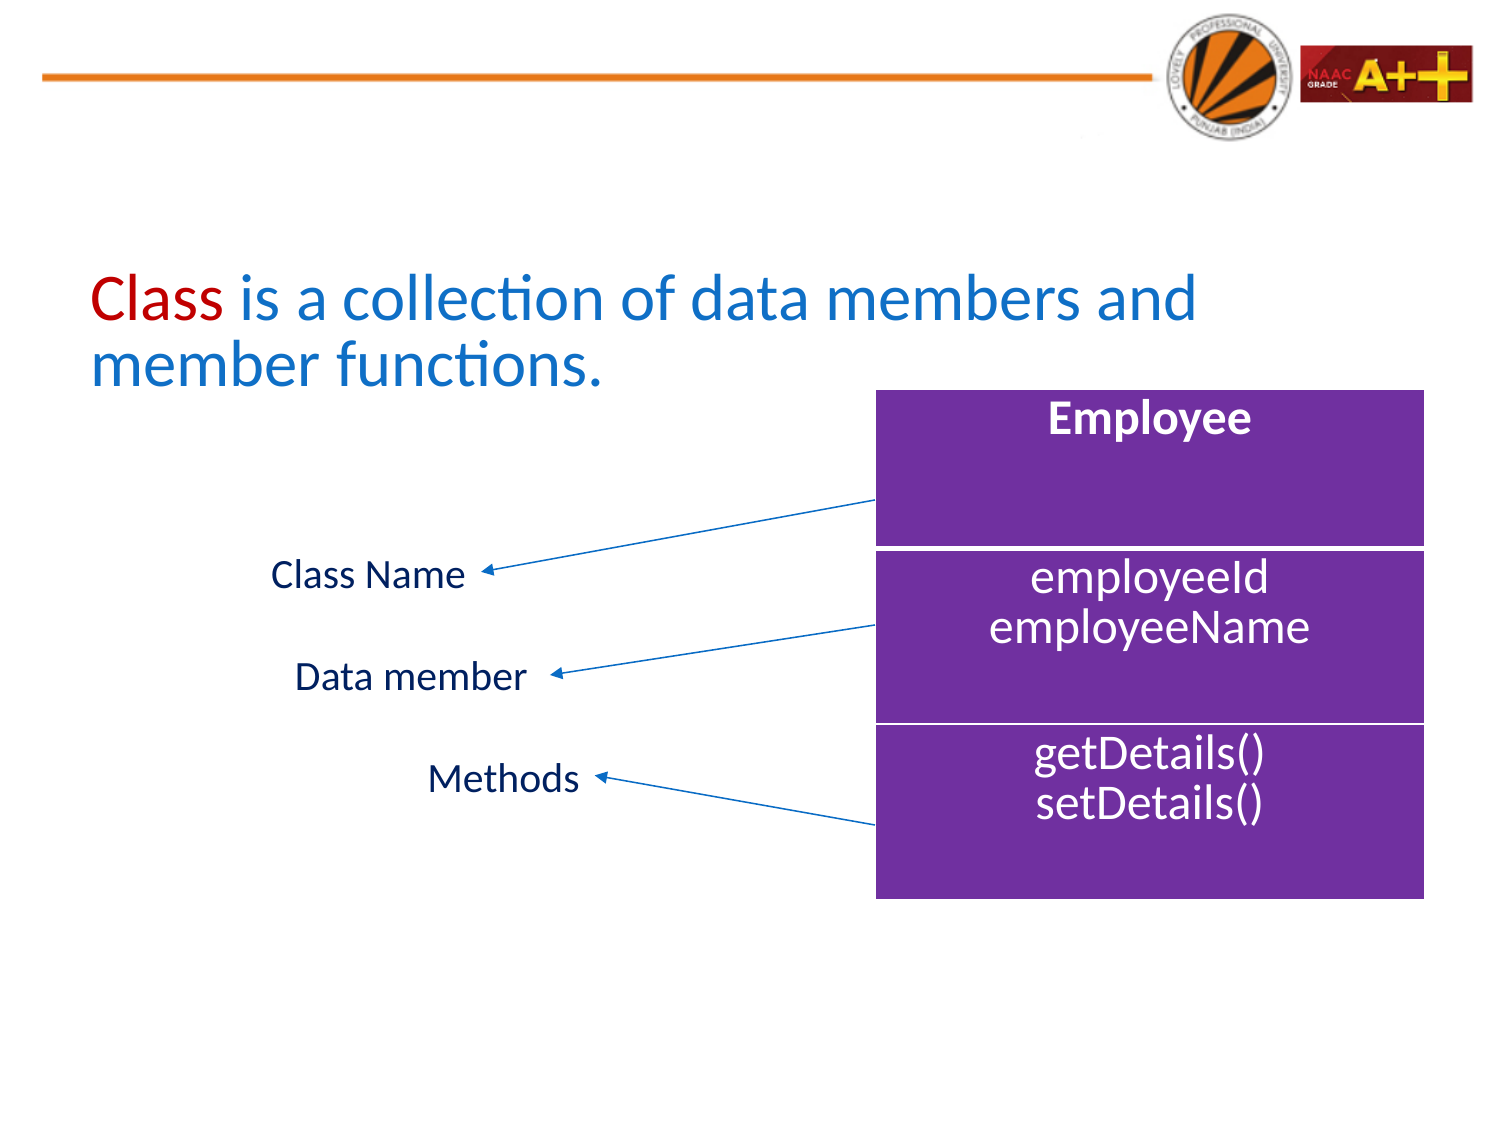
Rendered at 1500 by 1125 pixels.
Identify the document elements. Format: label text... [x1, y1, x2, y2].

picture [11, 5, 1489, 152]
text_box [549, 624, 876, 676]
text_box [482, 499, 876, 573]
table_header Employee [876, 390, 1424, 546]
text_box Class Name [256, 539, 482, 605]
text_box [595, 775, 876, 826]
text_box Data member [280, 641, 543, 706]
list Class is a collection of data members and member functions. [75, 262, 1425, 838]
text_box Methods [412, 743, 595, 808]
table_cell employeeId employeeName [876, 551, 1424, 723]
table_cell getDetails() setDetails() [876, 725, 1424, 899]
